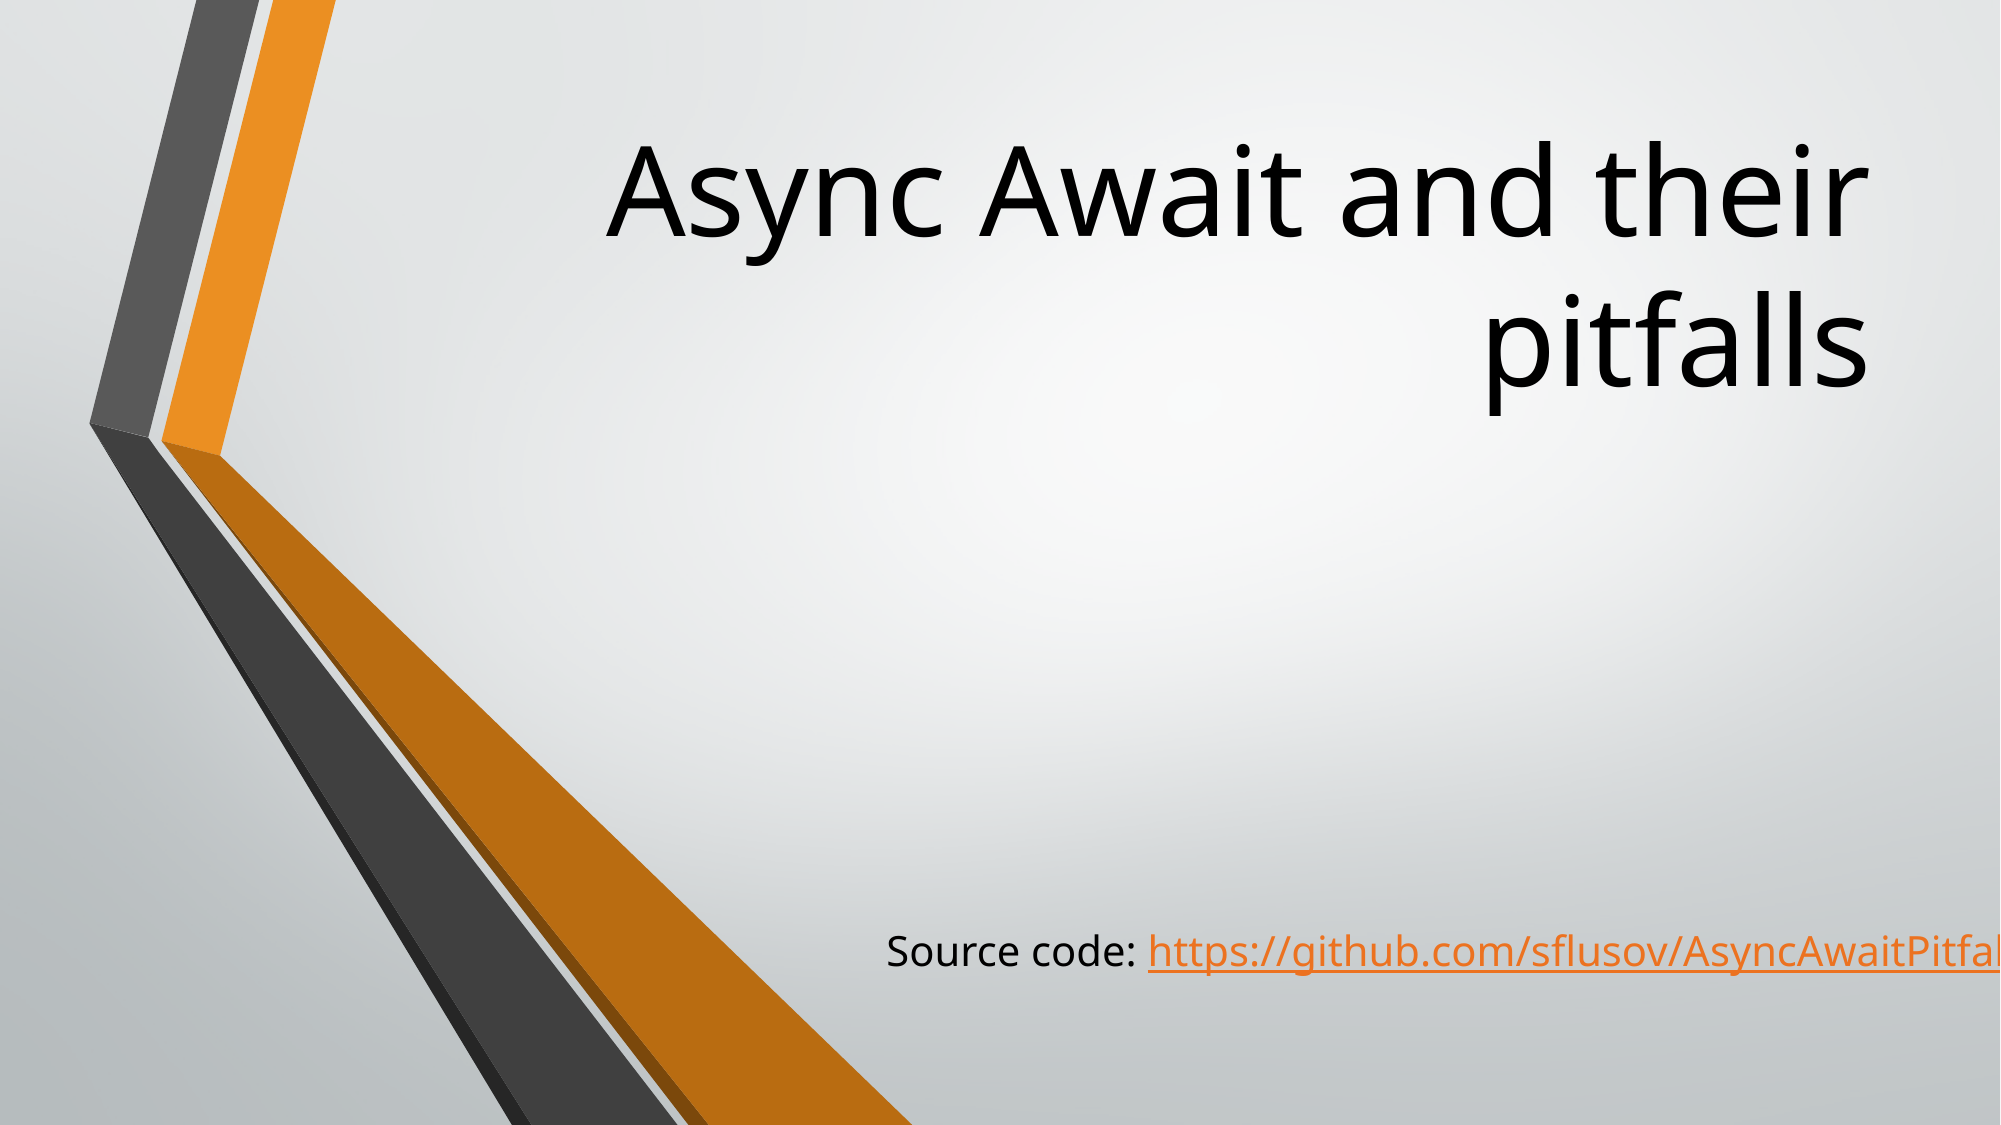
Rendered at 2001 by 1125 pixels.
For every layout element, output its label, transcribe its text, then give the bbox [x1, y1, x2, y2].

text_box Source code: https://github.com/sflusov/AsyncAwaitPitfalls [871, 917, 2000, 1040]
title Async Await and their pitfalls [339, 226, 1887, 419]
